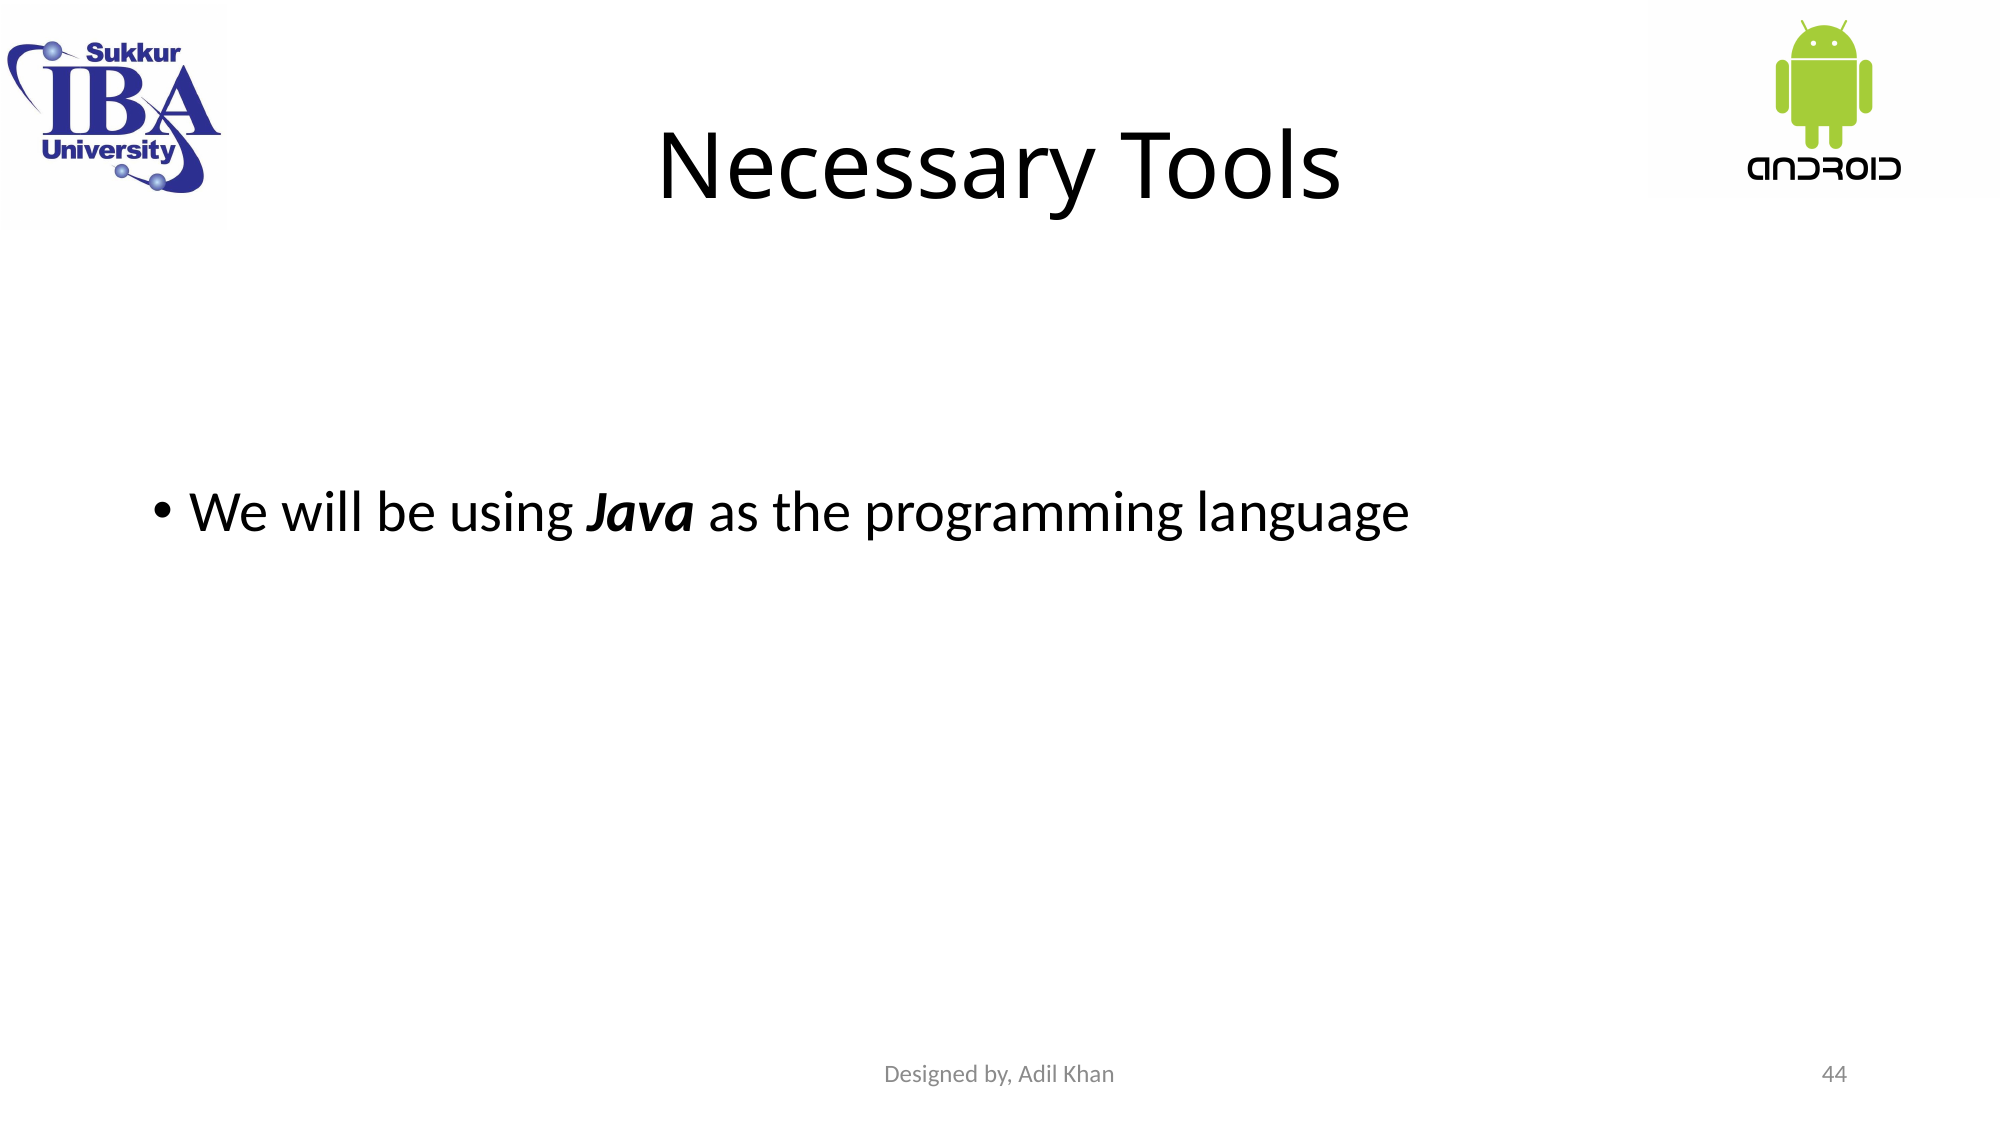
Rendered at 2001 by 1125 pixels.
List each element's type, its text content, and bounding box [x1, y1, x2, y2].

footer Designed by, Adil Khan [662, 1042, 1338, 1103]
slide_number 44 [1412, 1042, 1863, 1103]
picture [1648, 0, 2000, 198]
picture [1, 4, 227, 230]
list We will be using Java as the programming language [137, 299, 1863, 1014]
title Necessary Tools [137, 59, 1863, 278]
